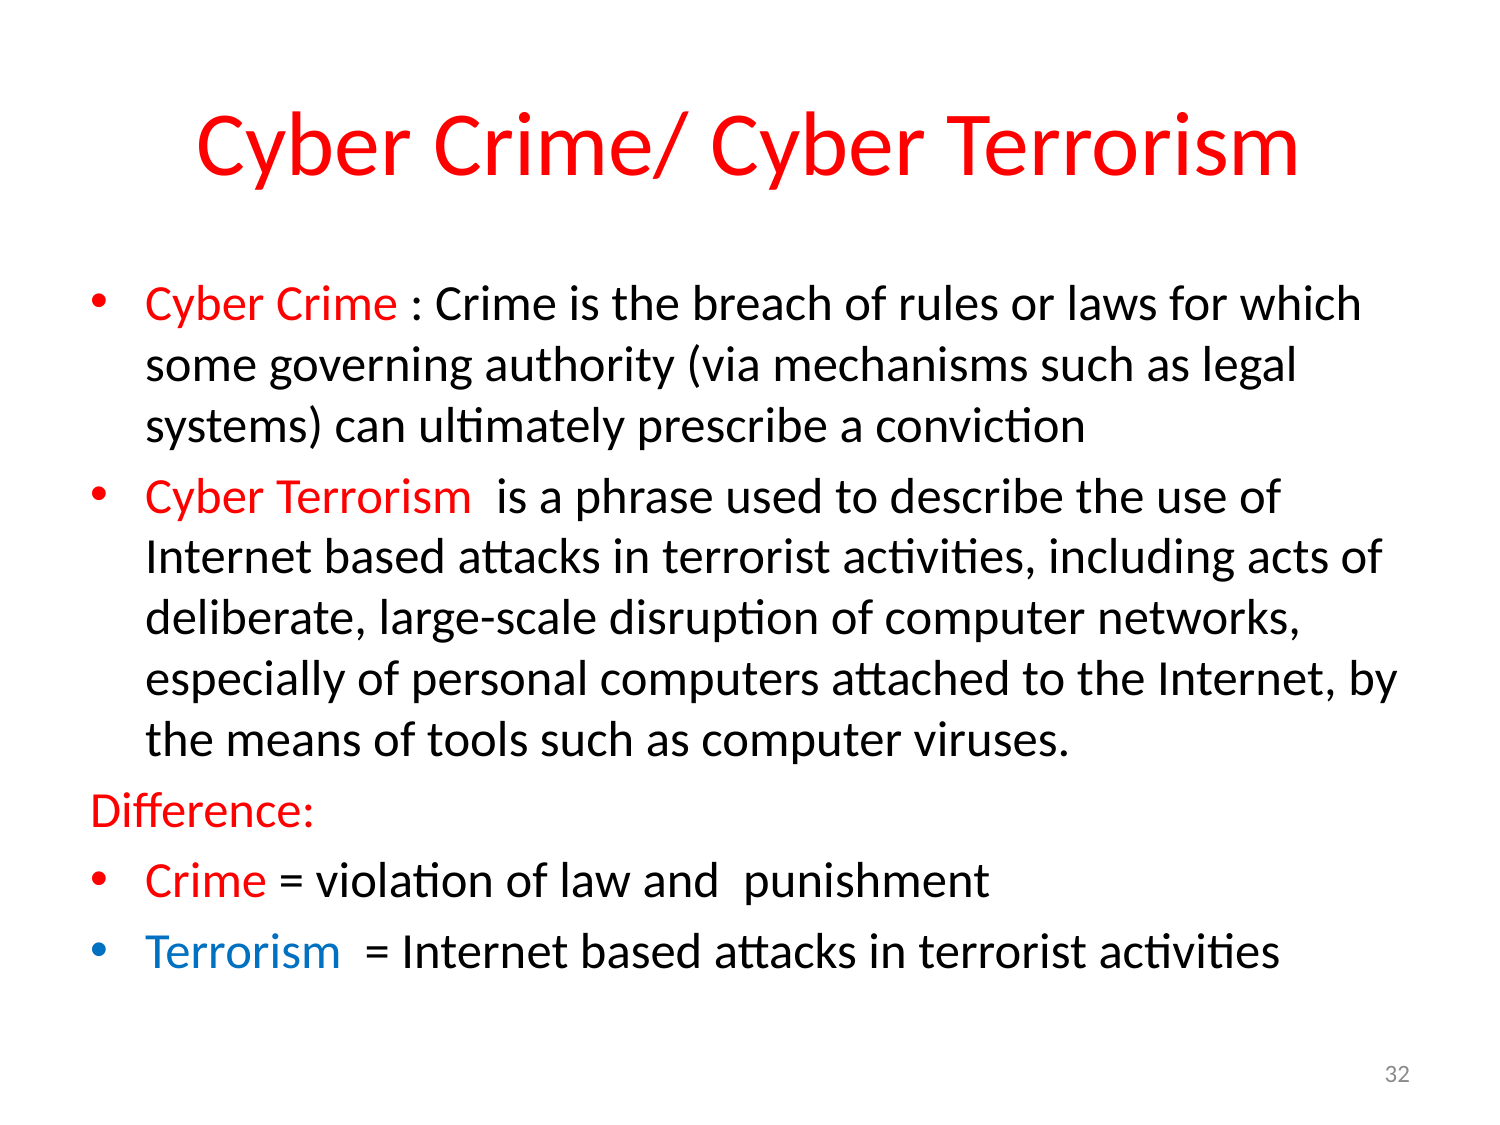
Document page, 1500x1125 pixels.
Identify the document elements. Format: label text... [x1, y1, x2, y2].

list Cyber Crime : Crime is the breach of rules or laws for which some governing authority (via mechanisms such as legal systems) can ultimately prescribe a conviction Cyber Terrorism is a phrase used to describe the use of Internet based attacks in terrorist activities, including acts of deliberate, large-scale disruption of computer networks, especially of personal computers attached to the Internet, by the means of tools such as computer viruses. Difference: Crime = violation of law and punishment Terrorism = Internet based attacks in terrorist activities [75, 262, 1425, 1005]
title Cyber Crime/ Cyber Terrorism [75, 45, 1425, 233]
slide_number 32 [1074, 1042, 1425, 1103]
